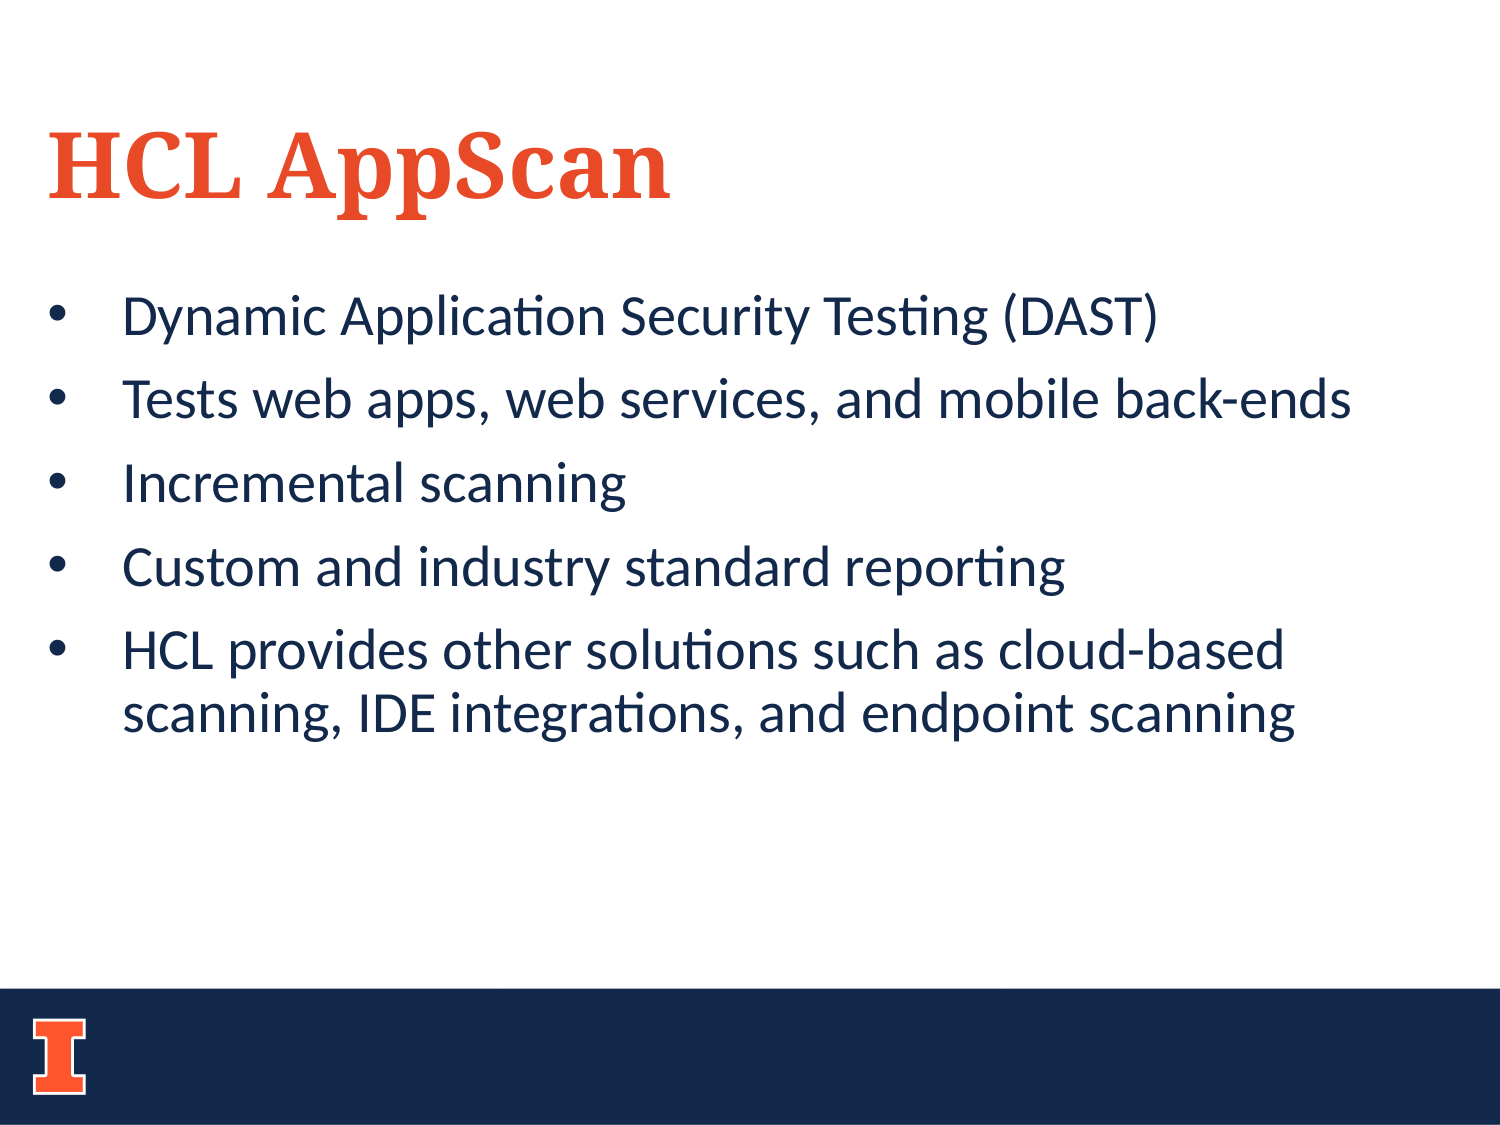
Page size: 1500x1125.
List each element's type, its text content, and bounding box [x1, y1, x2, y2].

list Dynamic Application Security Testing (DAST) Tests web apps, web services, and mobile back-ends Incremental scanning Custom and industry standard reporting HCL provides other solutions such as cloud-based scanning, IDE integrations, and endpoint scanning [32, 277, 1462, 873]
title HCL AppScan [32, 59, 1462, 277]
picture [0, 0, 1500, 1125]
